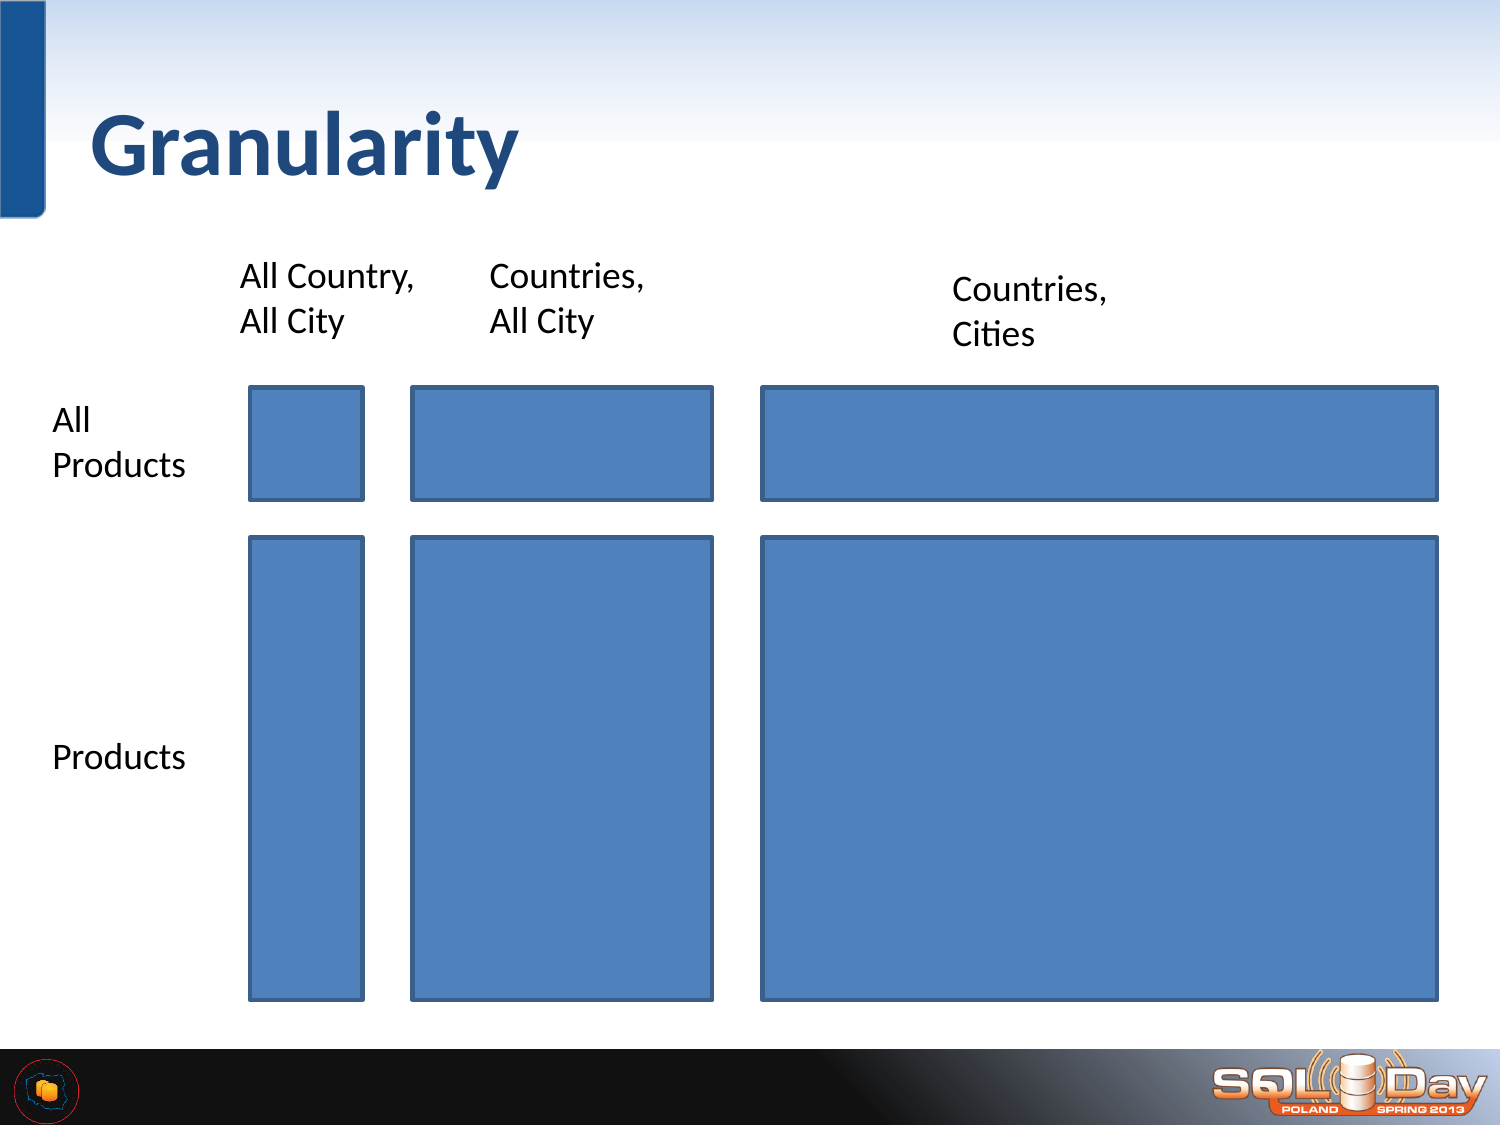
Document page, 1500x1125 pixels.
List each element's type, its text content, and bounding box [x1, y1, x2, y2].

text_box [410, 535, 714, 1002]
text_box All Country, All City [224, 243, 438, 349]
picture [0, 0, 46, 219]
text_box All Products [37, 387, 213, 493]
picture [12, 1057, 80, 1125]
text_box [760, 385, 1439, 502]
text_box Products [37, 724, 213, 785]
text_box [760, 535, 1439, 1002]
text_box Countries, All City [474, 243, 688, 349]
text_box Countries, Cities [937, 256, 1150, 362]
title Granularity [75, 45, 1425, 233]
text_box [410, 385, 714, 502]
picture [1212, 1049, 1488, 1116]
text_box [248, 535, 365, 1002]
text_box [248, 385, 365, 502]
